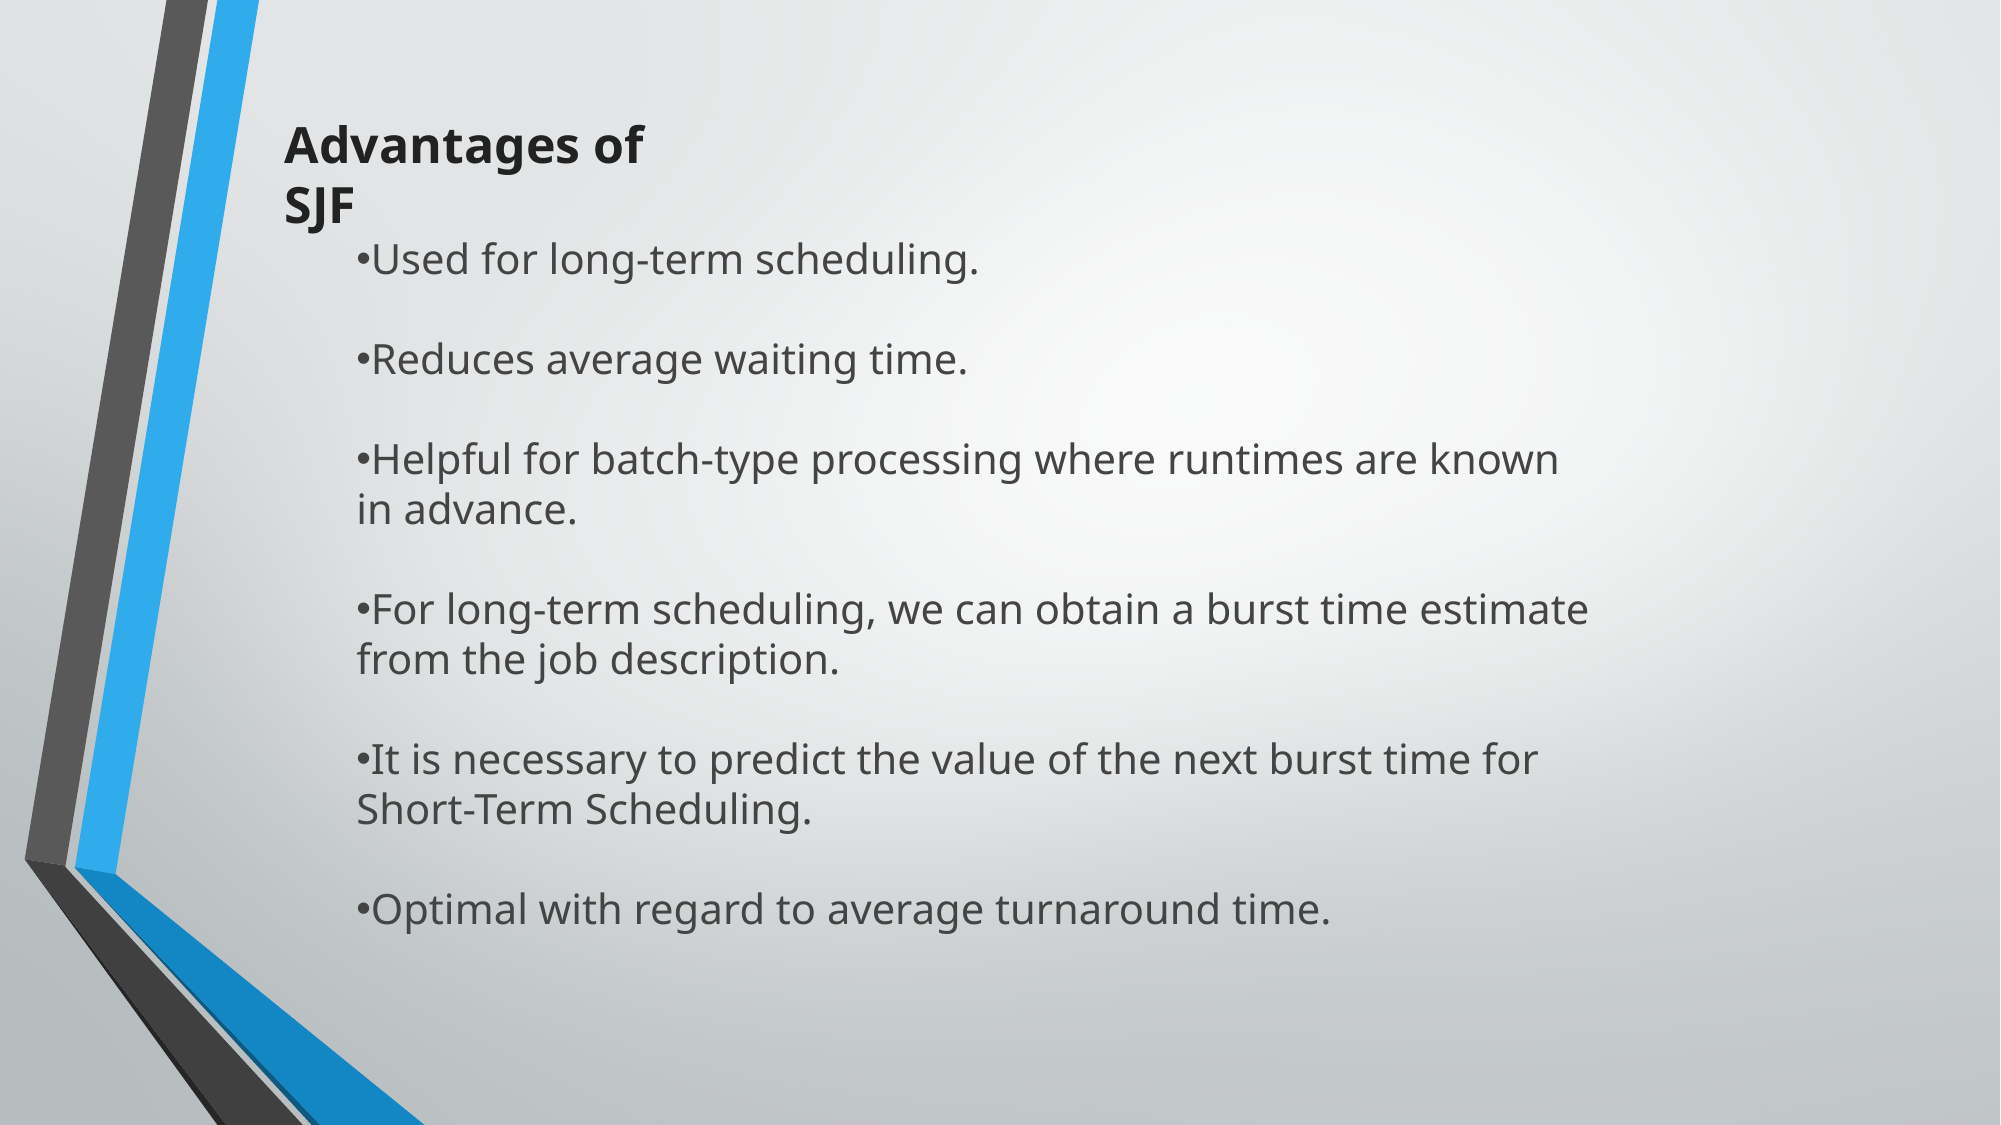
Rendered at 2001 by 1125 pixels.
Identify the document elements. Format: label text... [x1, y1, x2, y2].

text_box Used for long-term scheduling. Reduces average waiting time. Helpful for batch-type processing where runtimes are known in advance. For long-term scheduling, we can obtain a burst time estimate from the job description. It is necessary to predict the value of the next burst time for Short-Term Scheduling. Optimal with regard to average turnaround time. [341, 225, 1610, 986]
text_box Advantages of SJF [269, 105, 732, 301]
